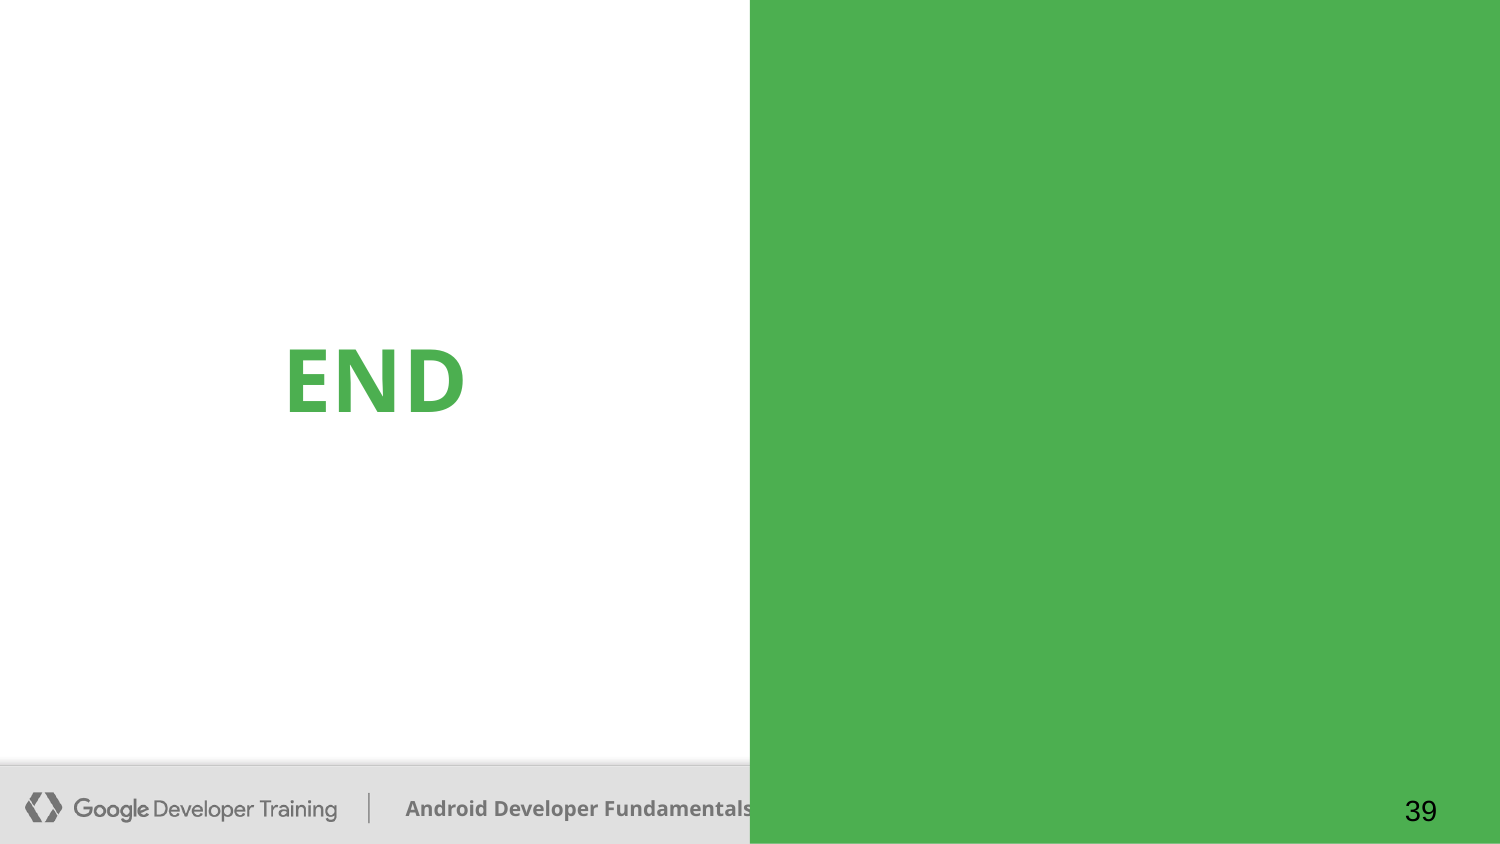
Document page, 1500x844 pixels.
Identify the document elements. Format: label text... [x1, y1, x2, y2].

title END [43, 202, 708, 446]
picture [0, 0, 749, 844]
slide_number ‹#› [1389, 777, 1480, 842]
